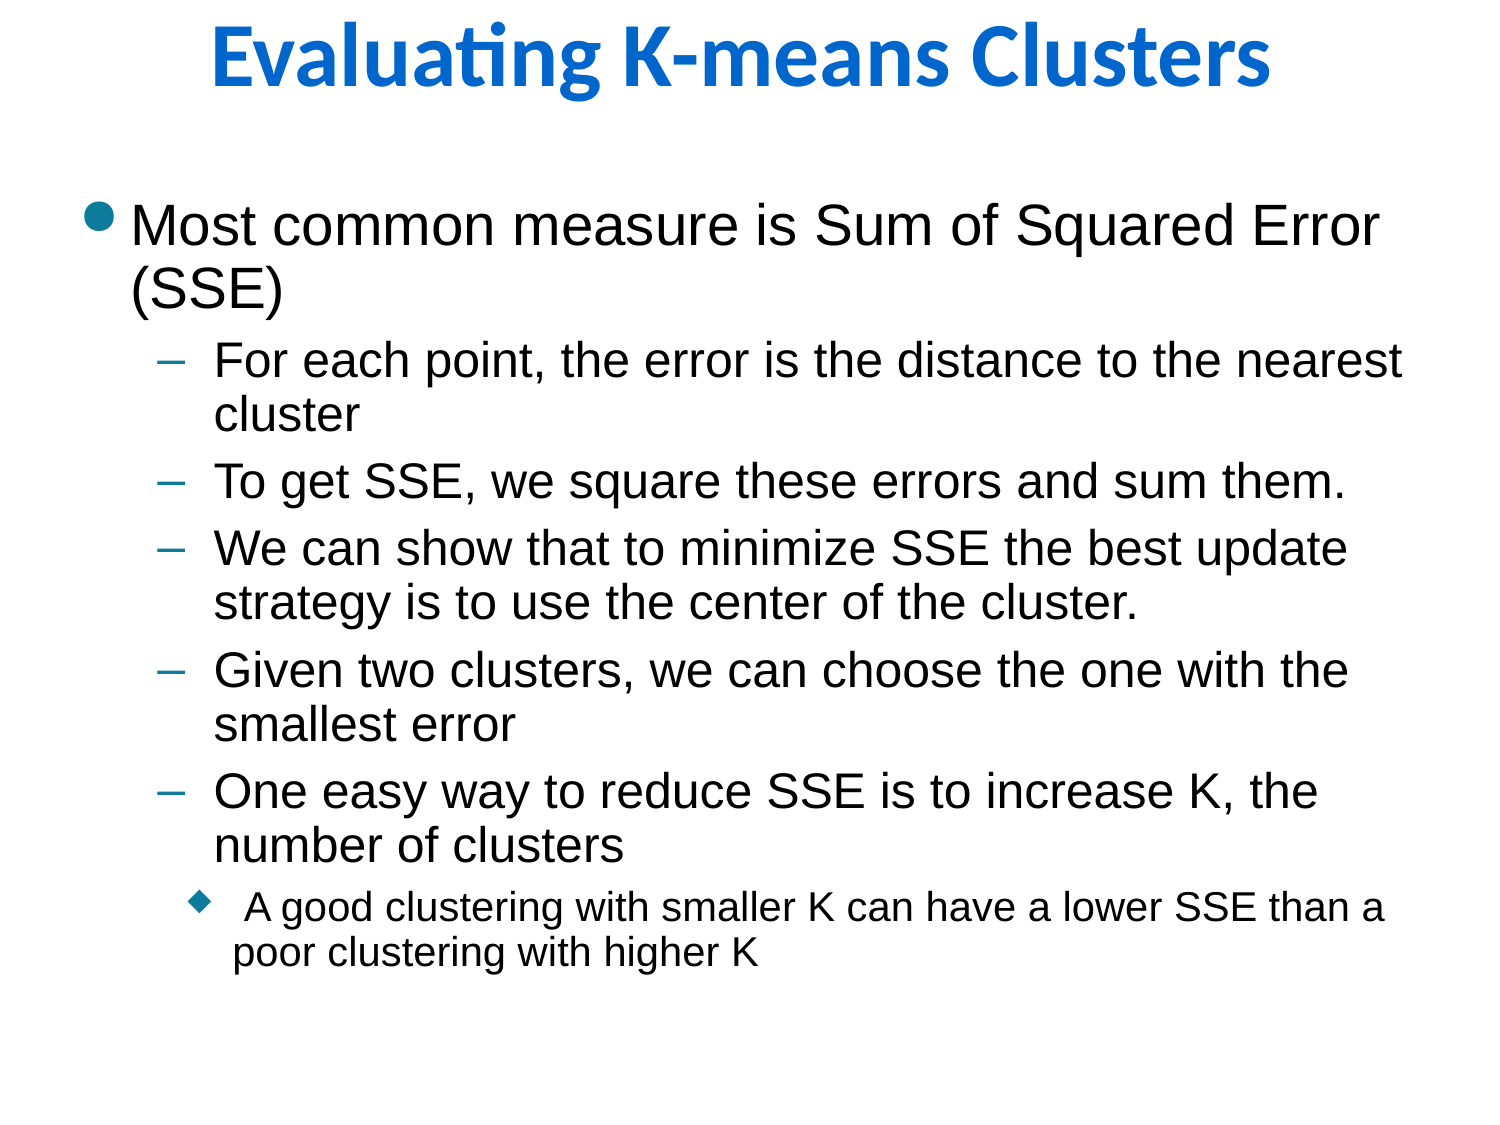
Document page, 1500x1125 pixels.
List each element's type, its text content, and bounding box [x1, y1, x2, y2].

title Evaluating K-means Clusters [62, 24, 1421, 113]
list Most common measure is Sum of Squared Error (SSE) For each point, the error is the distance to the nearest cluster To get SSE, we square these errors and sum them. We can show that to minimize SSE the best update strategy is to use the center of the cluster. Given two clusters, we can choose the one with the smallest error One easy way to reduce SSE is to increase K, the number of clusters A good clustering with smaller K can have a lower SSE than a poor clustering with higher K [67, 187, 1432, 1038]
